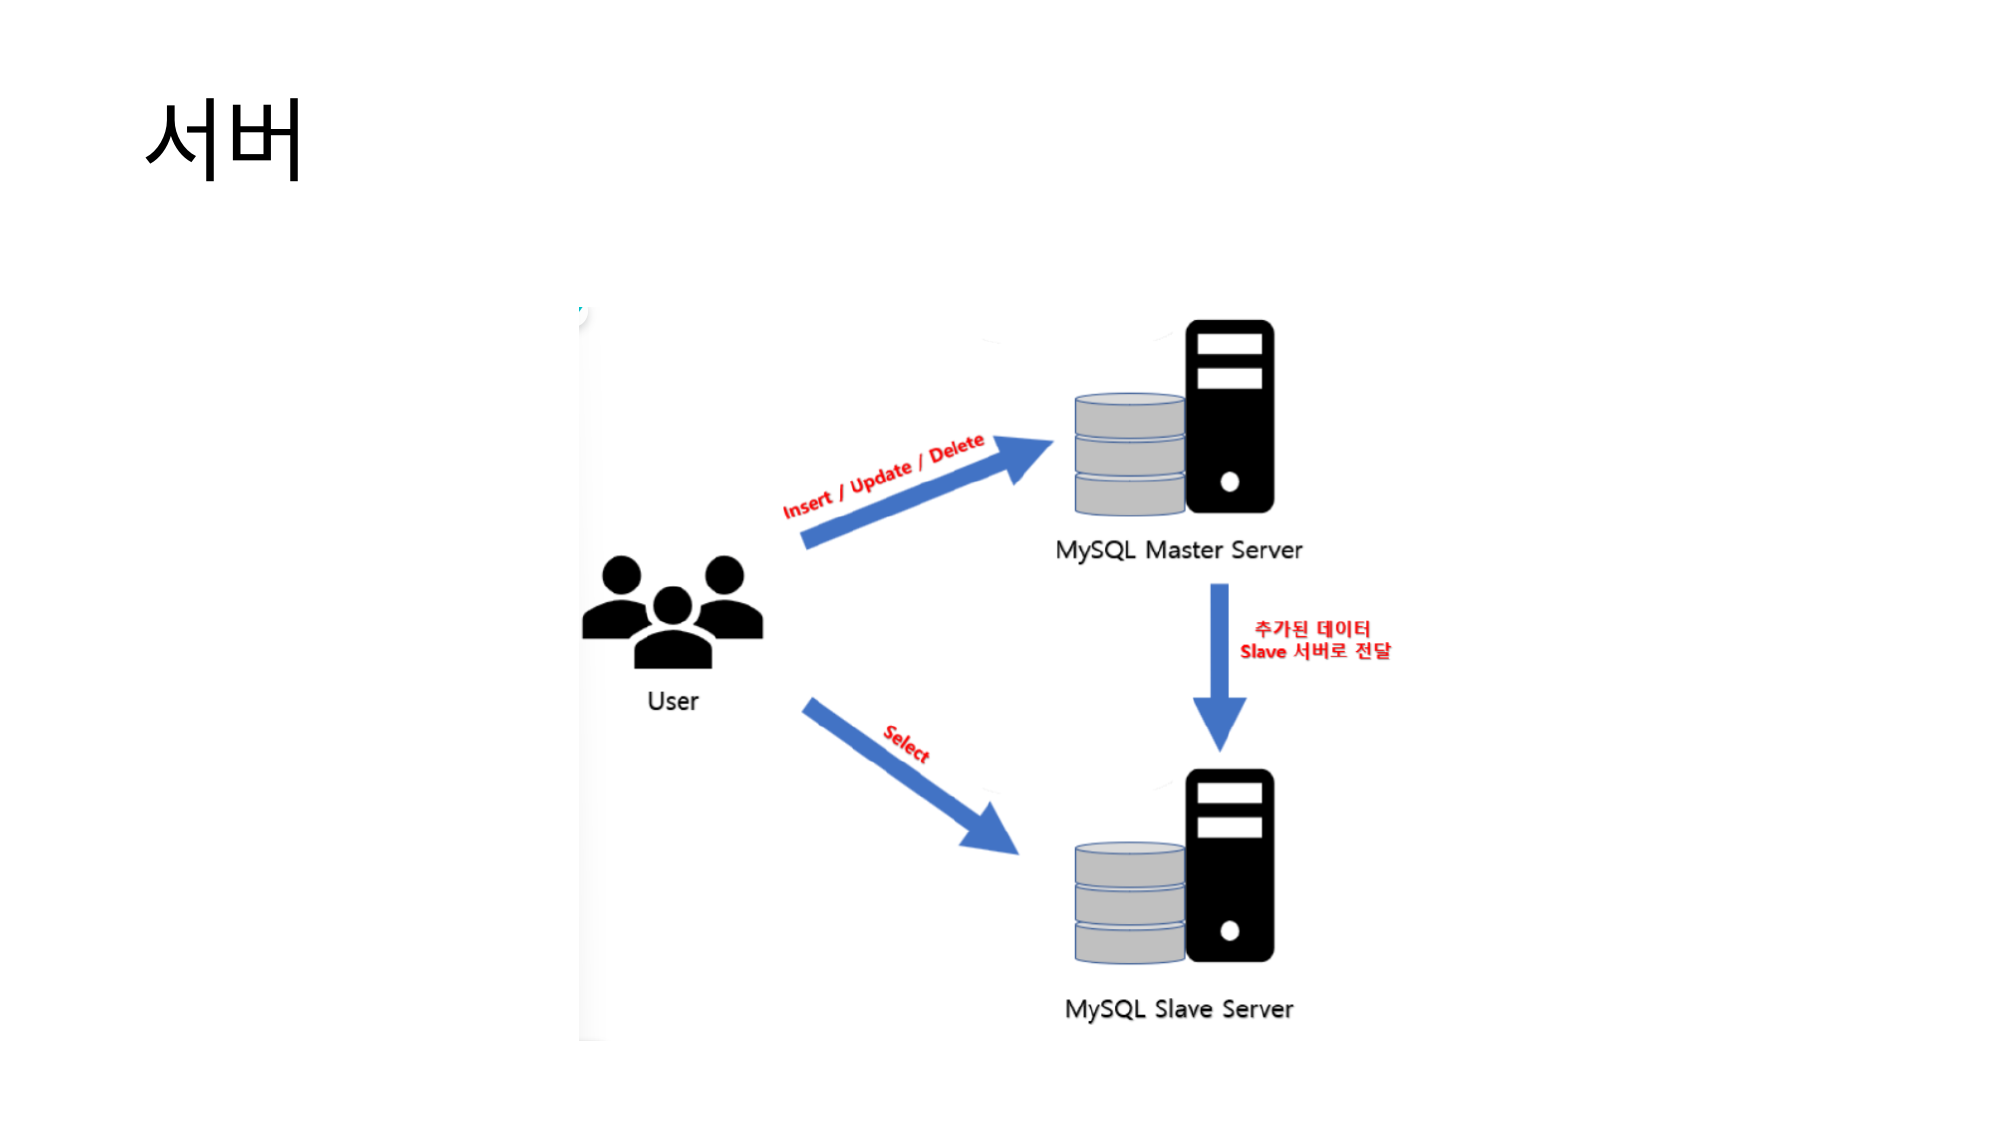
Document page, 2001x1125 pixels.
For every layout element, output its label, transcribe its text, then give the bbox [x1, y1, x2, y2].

picture [579, 307, 1399, 1041]
title 서버 [126, 36, 1852, 254]
